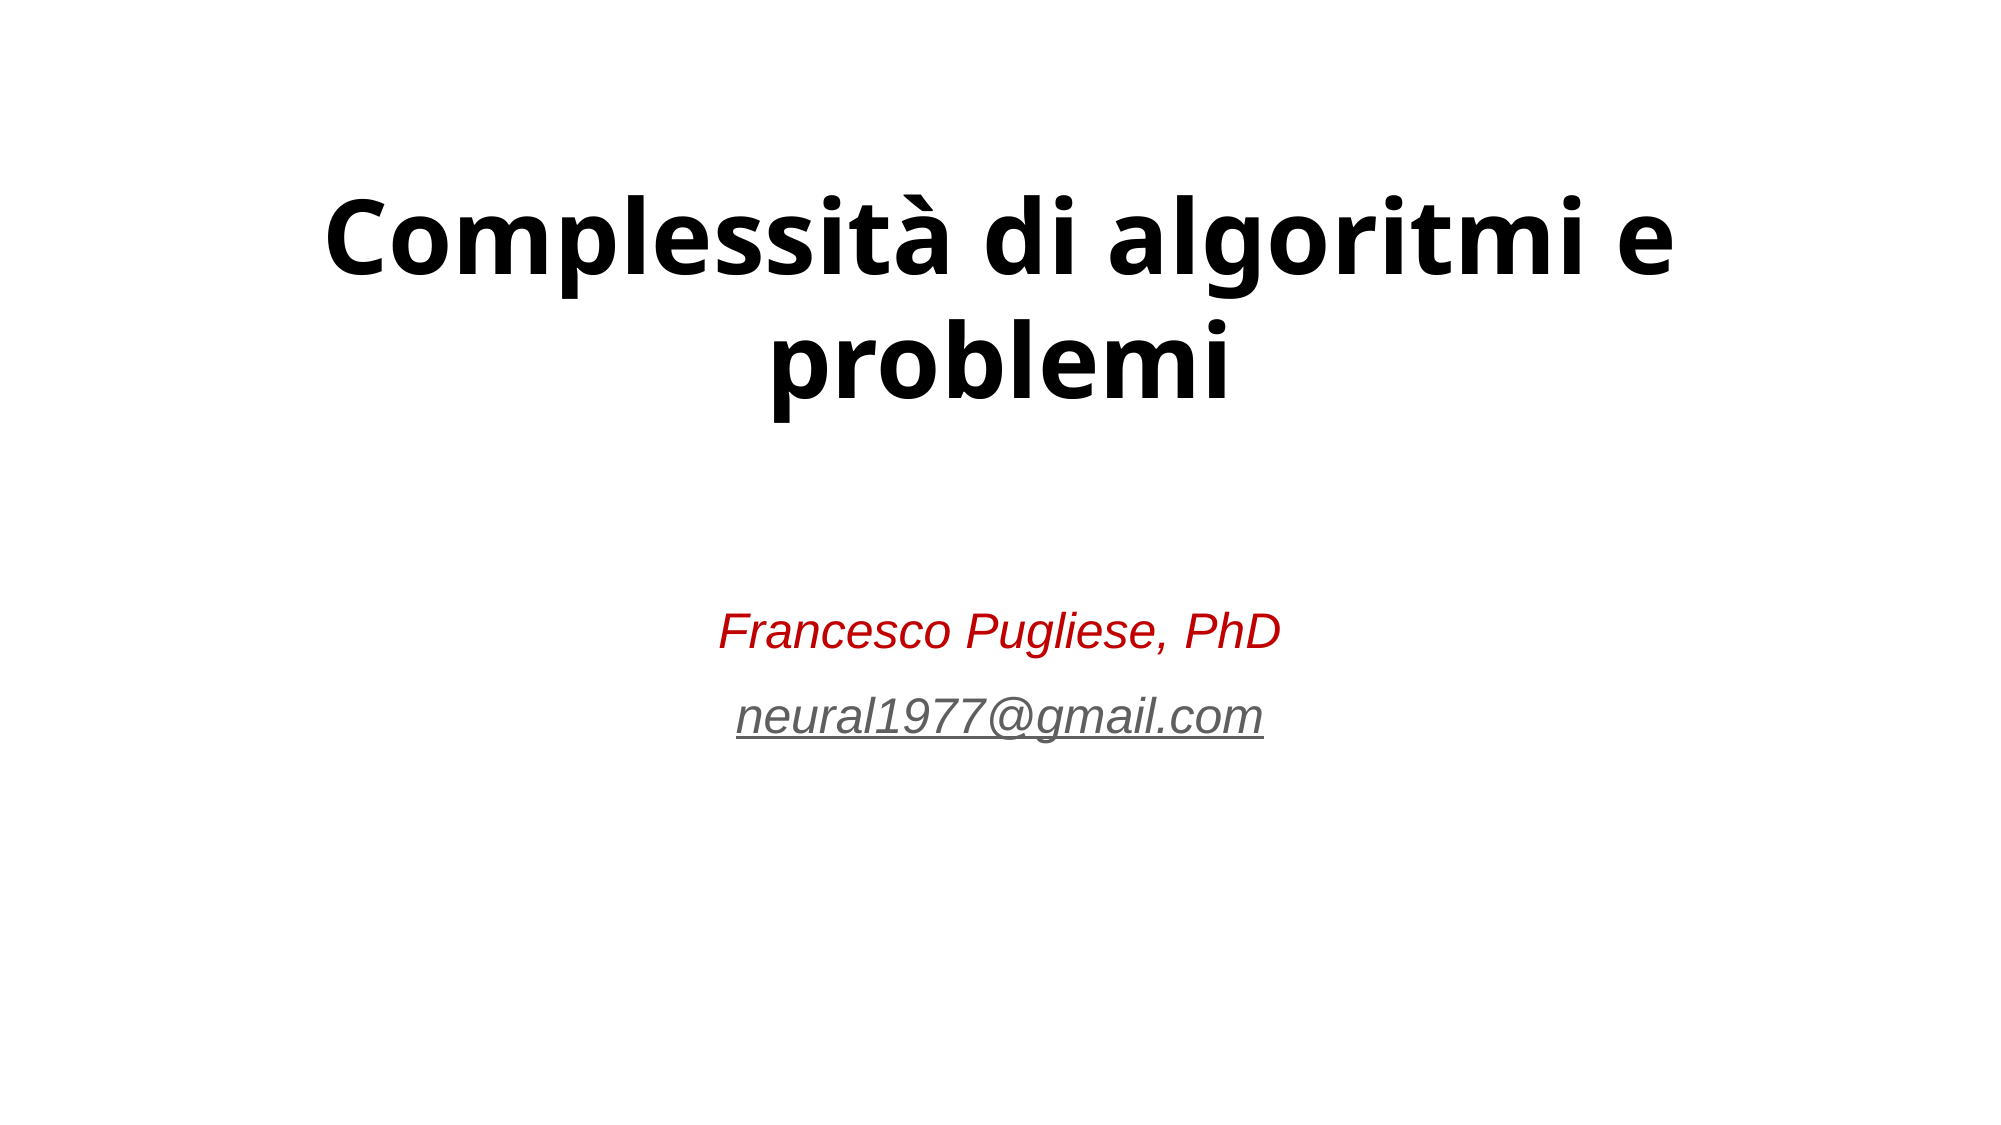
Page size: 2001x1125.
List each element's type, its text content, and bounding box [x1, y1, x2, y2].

title Complessità di algoritmi e problemi [249, 160, 1750, 552]
subtitle Francesco Pugliese, PhD neural1977@gmail.com [249, 590, 1750, 863]
